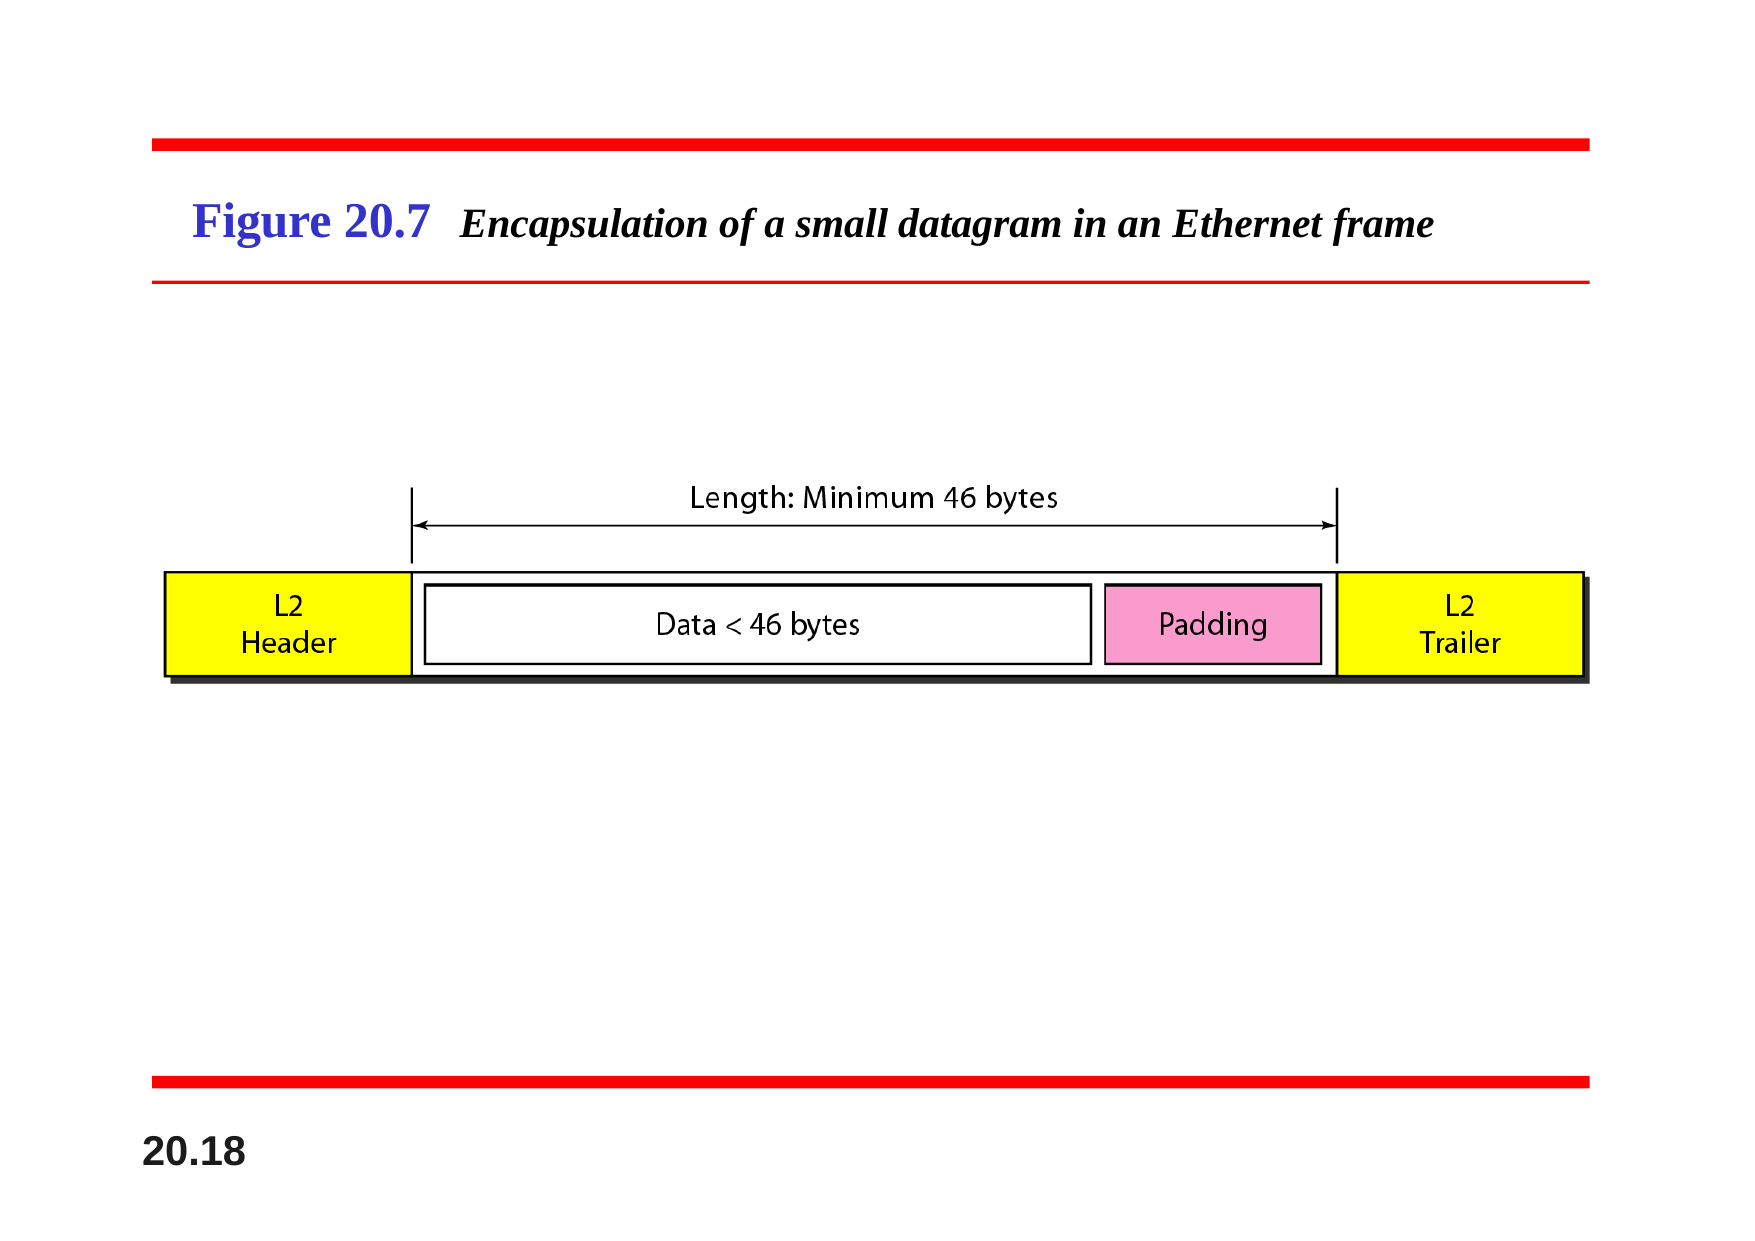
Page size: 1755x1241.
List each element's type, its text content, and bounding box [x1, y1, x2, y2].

slide_number 20.18 [140, 1125, 253, 1241]
title Figure 20.7 Encapsulation of a small datagram in an Ethernet frame [190, 185, 1435, 396]
text_box [152, 1075, 1590, 1089]
text_box [163, 482, 1590, 684]
